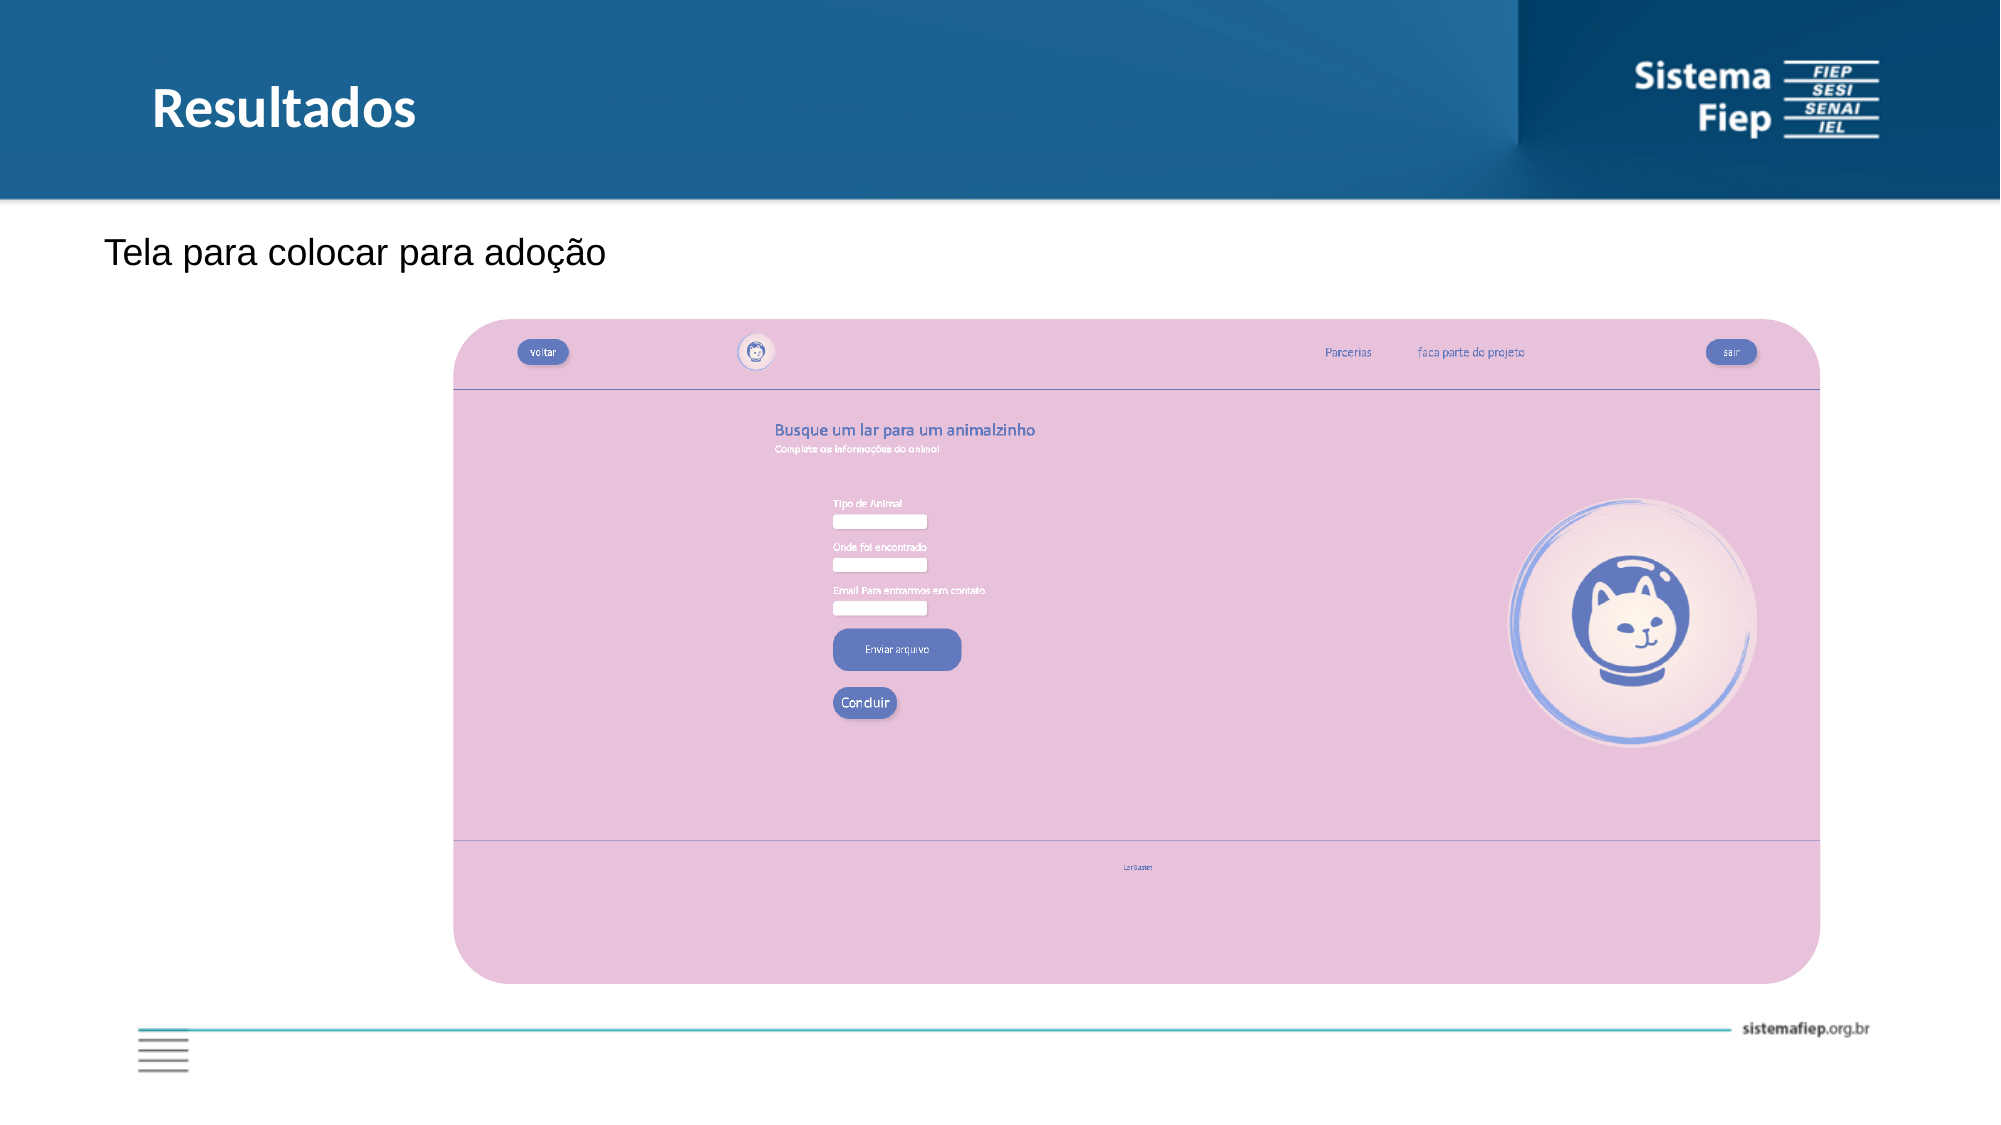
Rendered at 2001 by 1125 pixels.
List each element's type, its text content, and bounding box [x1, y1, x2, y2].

title Resultados [137, 59, 1413, 158]
list Tela para colocar para adoção [88, 225, 2000, 1014]
picture [453, 318, 1821, 985]
picture [0, 0, 2000, 1118]
